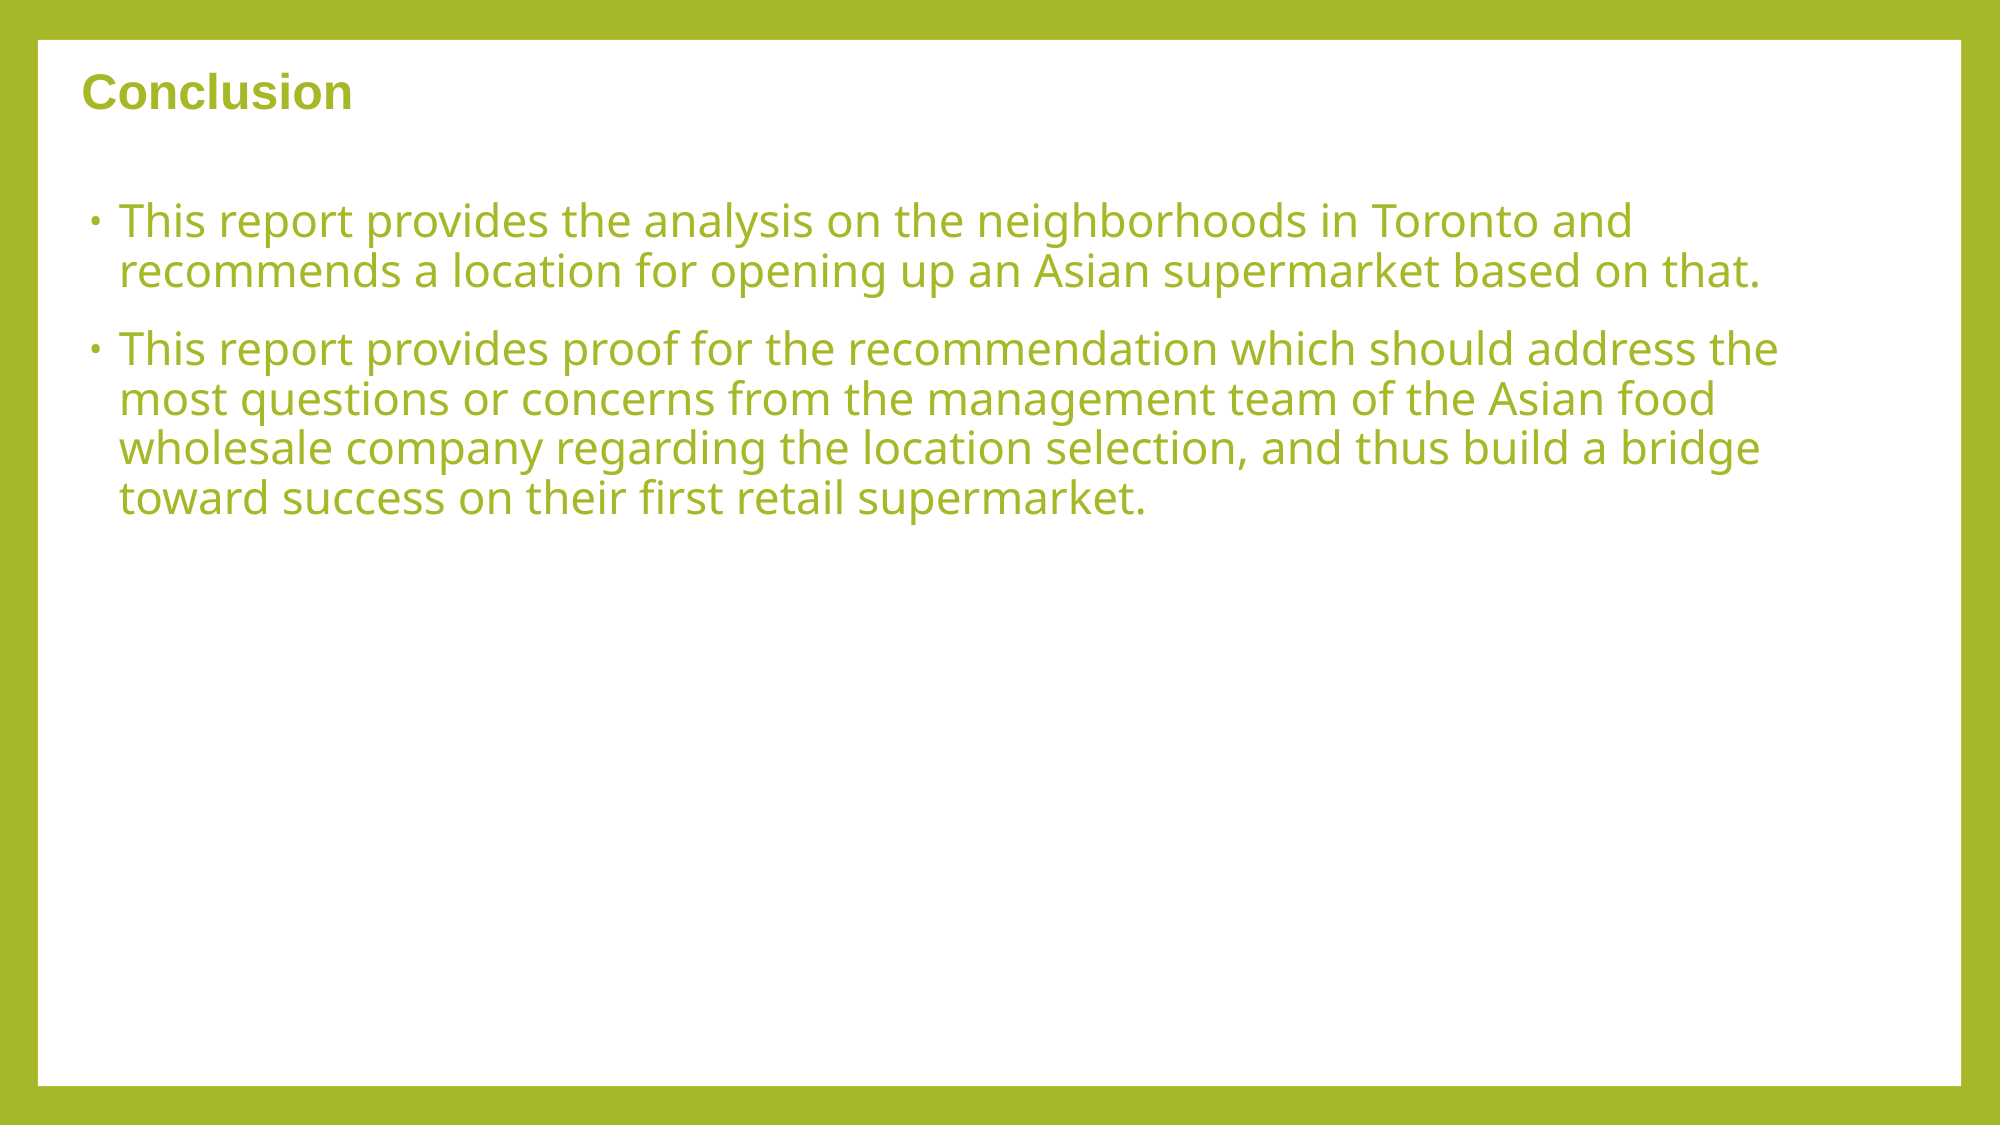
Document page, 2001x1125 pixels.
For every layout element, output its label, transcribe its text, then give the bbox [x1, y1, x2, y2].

title Conclusion [66, 47, 751, 146]
list This report provides the analysis on the neighborhoods in Toronto and recommends a location for opening up an Asian supermarket based on that. This report provides proof for the recommendation which should address the most questions or concerns from the management team of the Asian food wholesale company regarding the location selection, and thus build a bridge toward success on their first retail supermarket. [66, 190, 1807, 1000]
